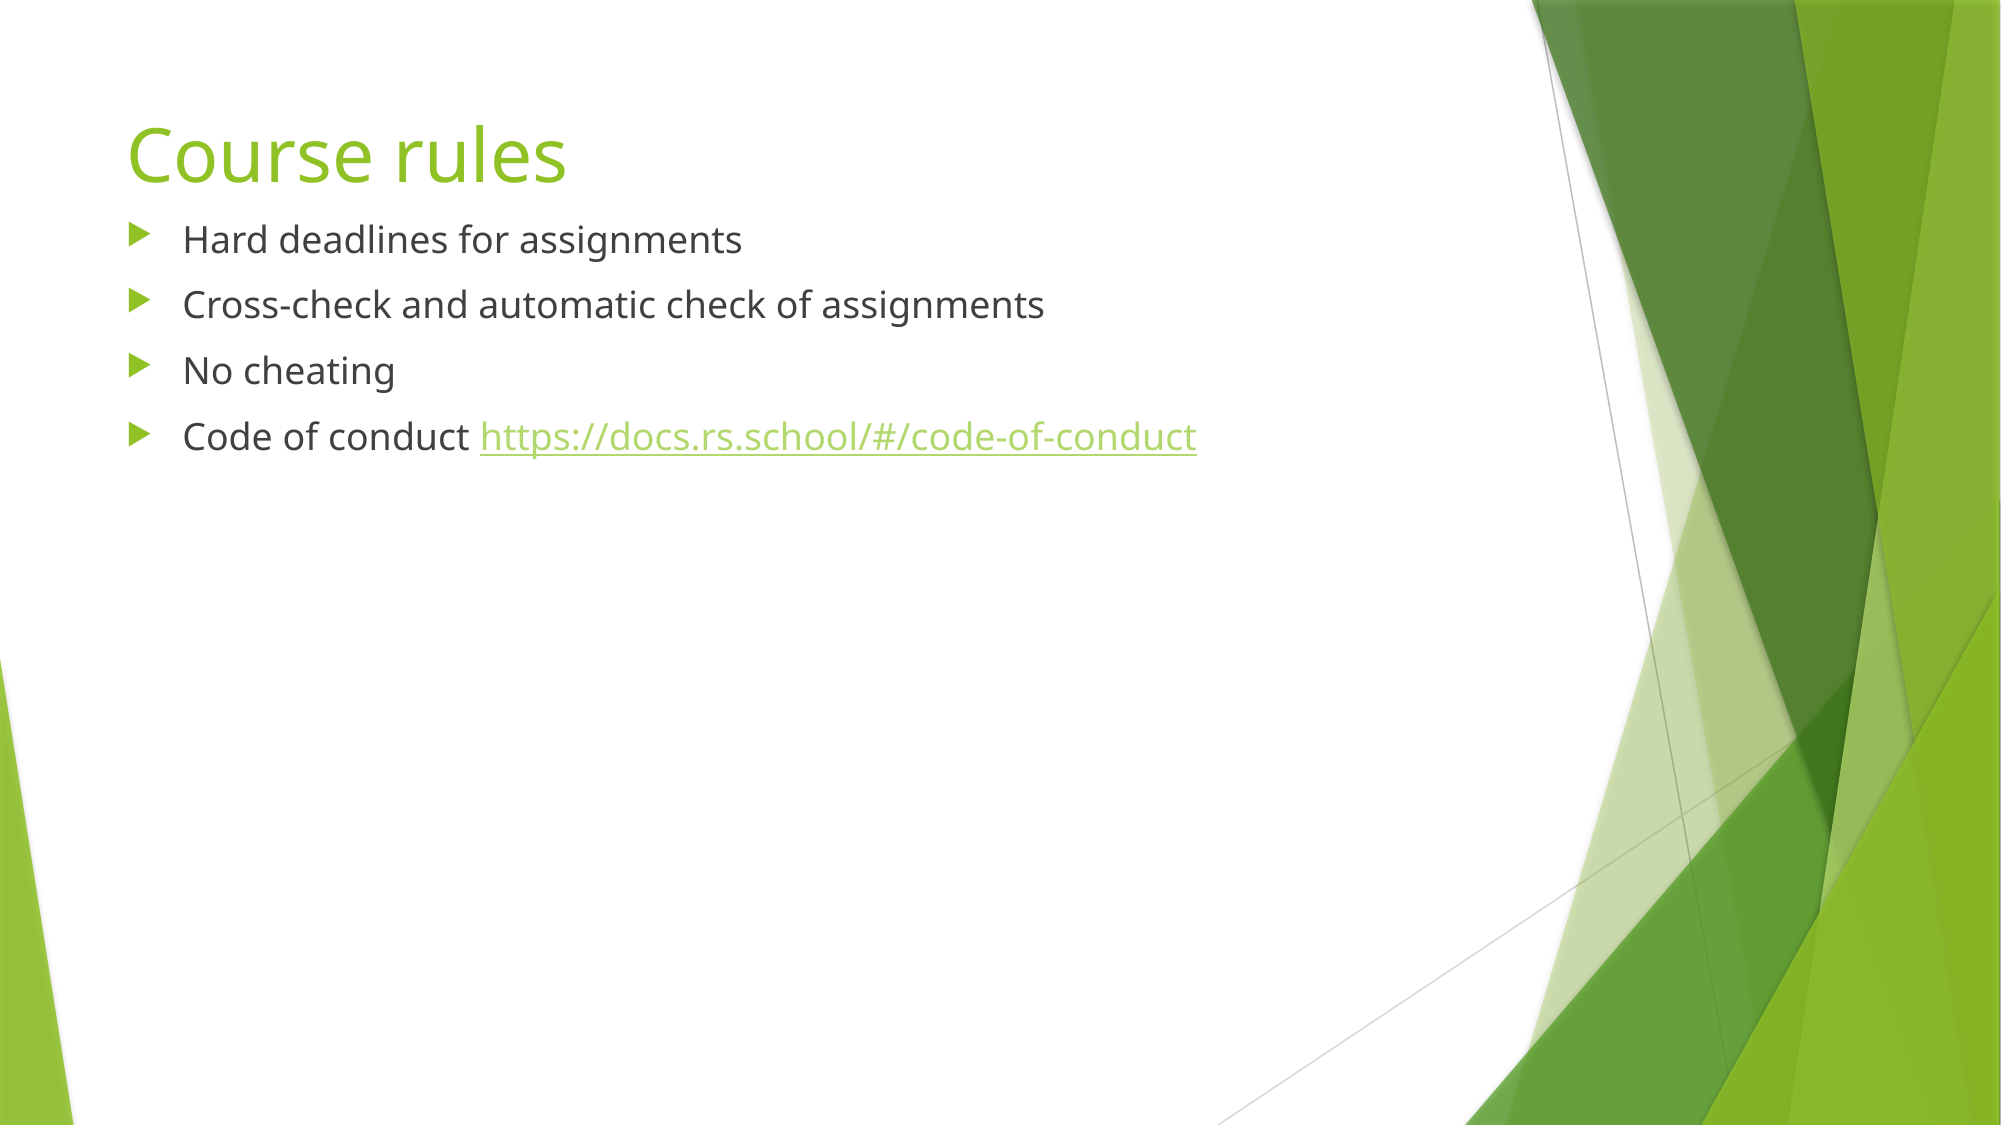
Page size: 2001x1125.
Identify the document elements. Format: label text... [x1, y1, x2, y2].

title Course rules [111, 99, 1522, 208]
text_box Hard deadlines for assignments Cross-check and automatic check of assignments No cheating Code of conduct https://docs.rs.school/#/code-of-conduct [111, 208, 1522, 605]
